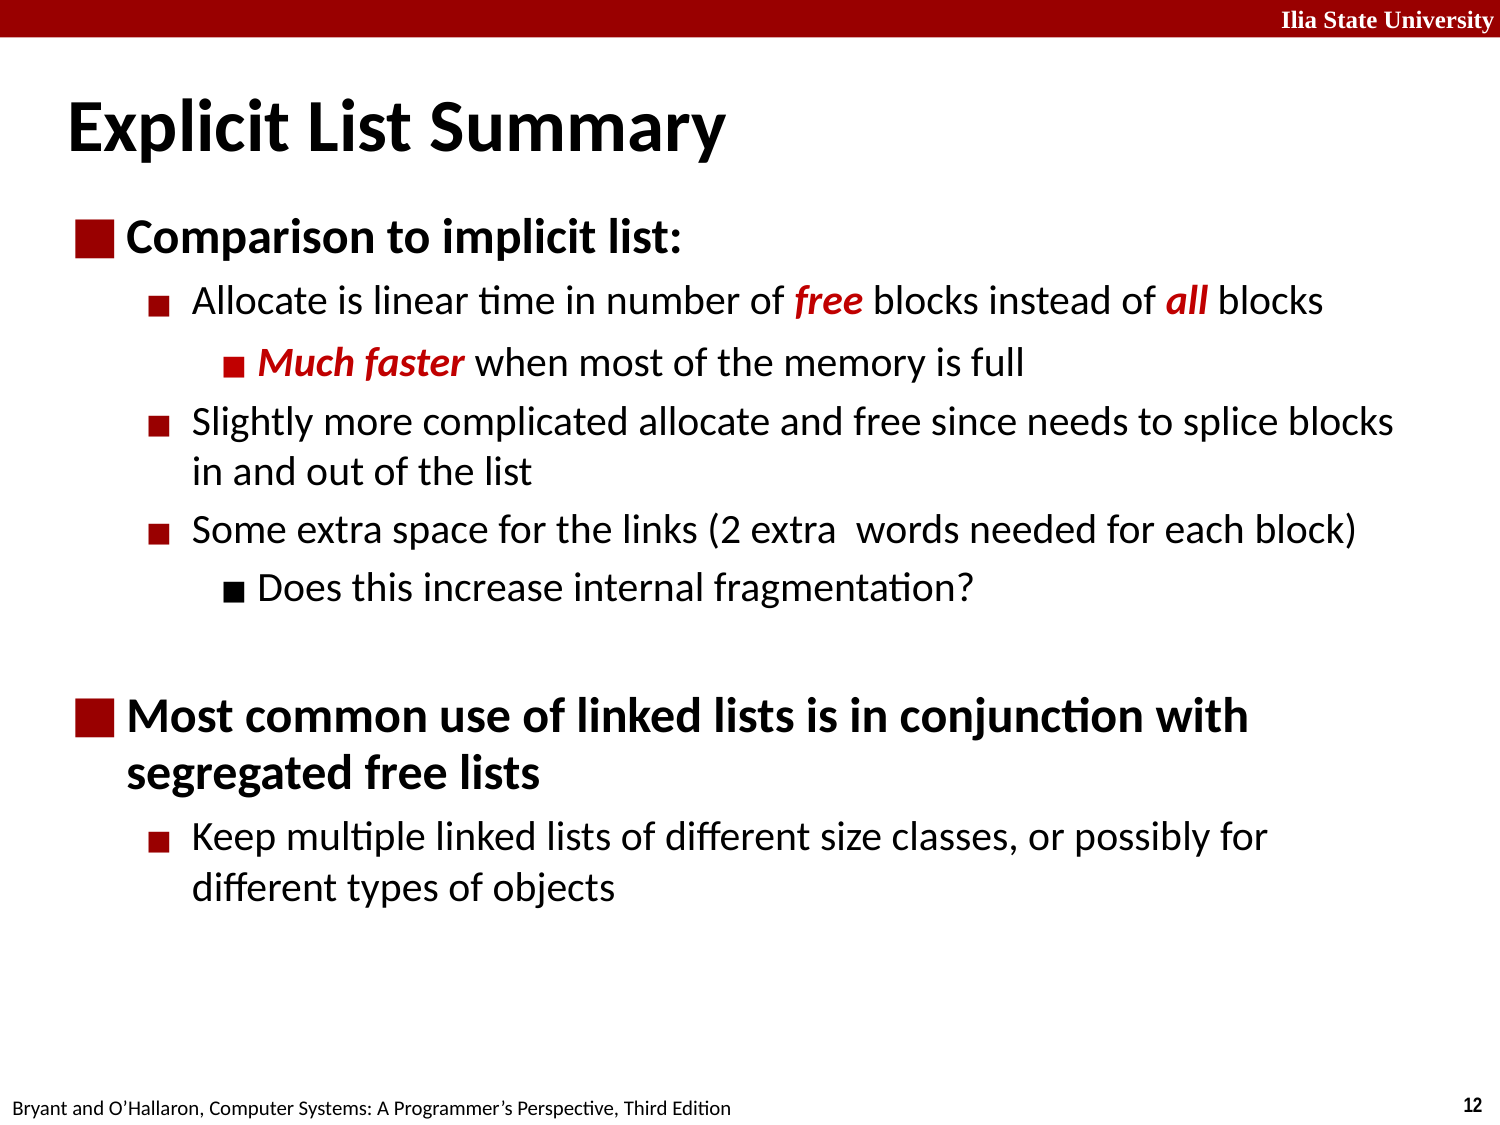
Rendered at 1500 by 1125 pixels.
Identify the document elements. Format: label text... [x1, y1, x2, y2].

title Explicit List Summary [52, 80, 1125, 175]
list Comparison to implicit list: Allocate is linear time in number of free blocks instead of all blocks Much faster when most of the memory is full Slightly more complicated allocate and free since needs to splice blocks in and out of the list Some extra space for the links (2 extra words needed for each block) Does this increase internal fragmentation? Most common use of linked lists is in conjunction with segregated free lists Keep multiple linked lists of different size classes, or possibly for different types of objects [54, 200, 1418, 1099]
